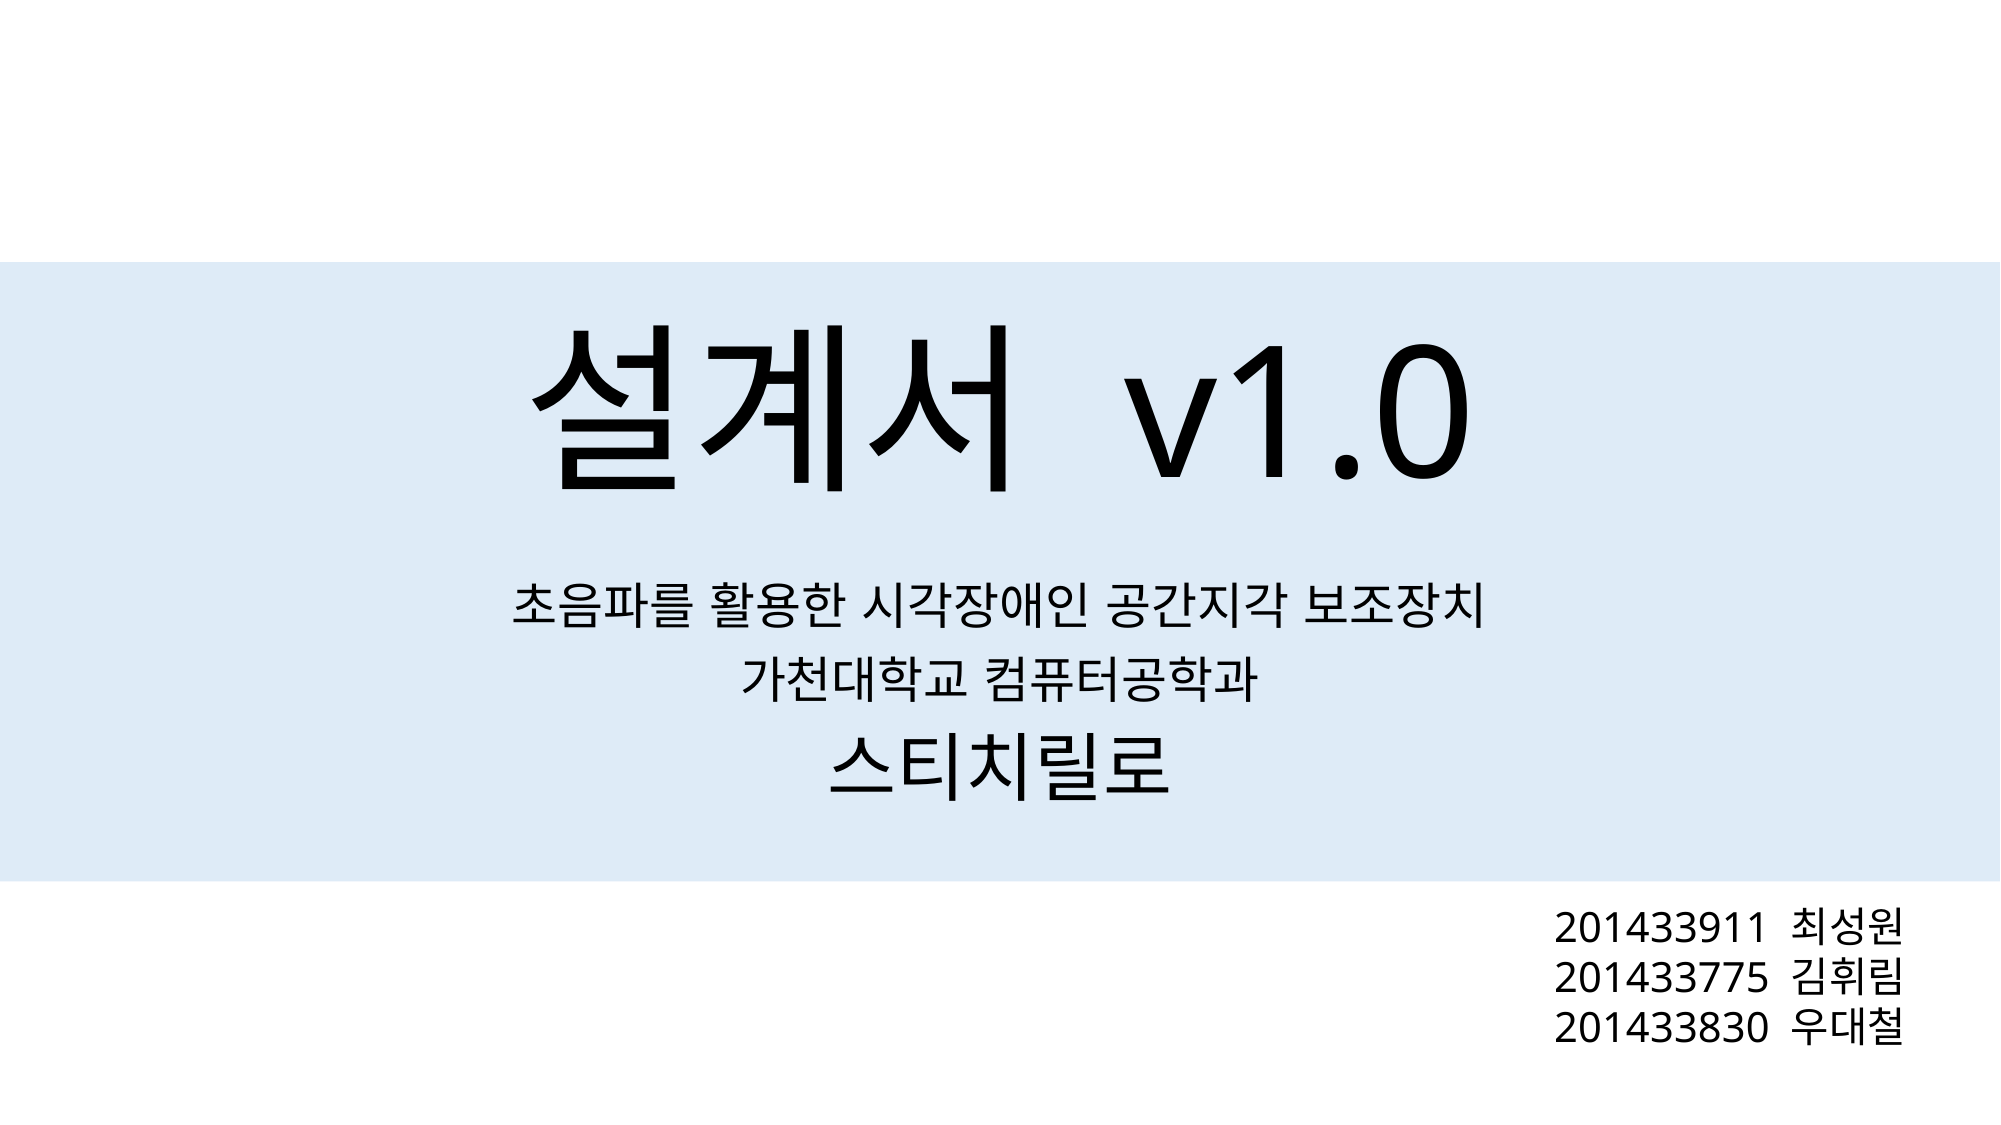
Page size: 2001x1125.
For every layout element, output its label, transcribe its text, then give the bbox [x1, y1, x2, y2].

text_box 201433911 최성원 201433775 김휘림 201433830 우대철 [1539, 893, 1922, 1104]
text_box [0, 261, 2000, 882]
title 설계서 v1.0 [249, 133, 1750, 525]
subtitle 초음파를 활용한 시각장애인 공간지각 보조장치 가천대학교 컴퓨터공학과 스티치릴로 [249, 573, 1750, 834]
